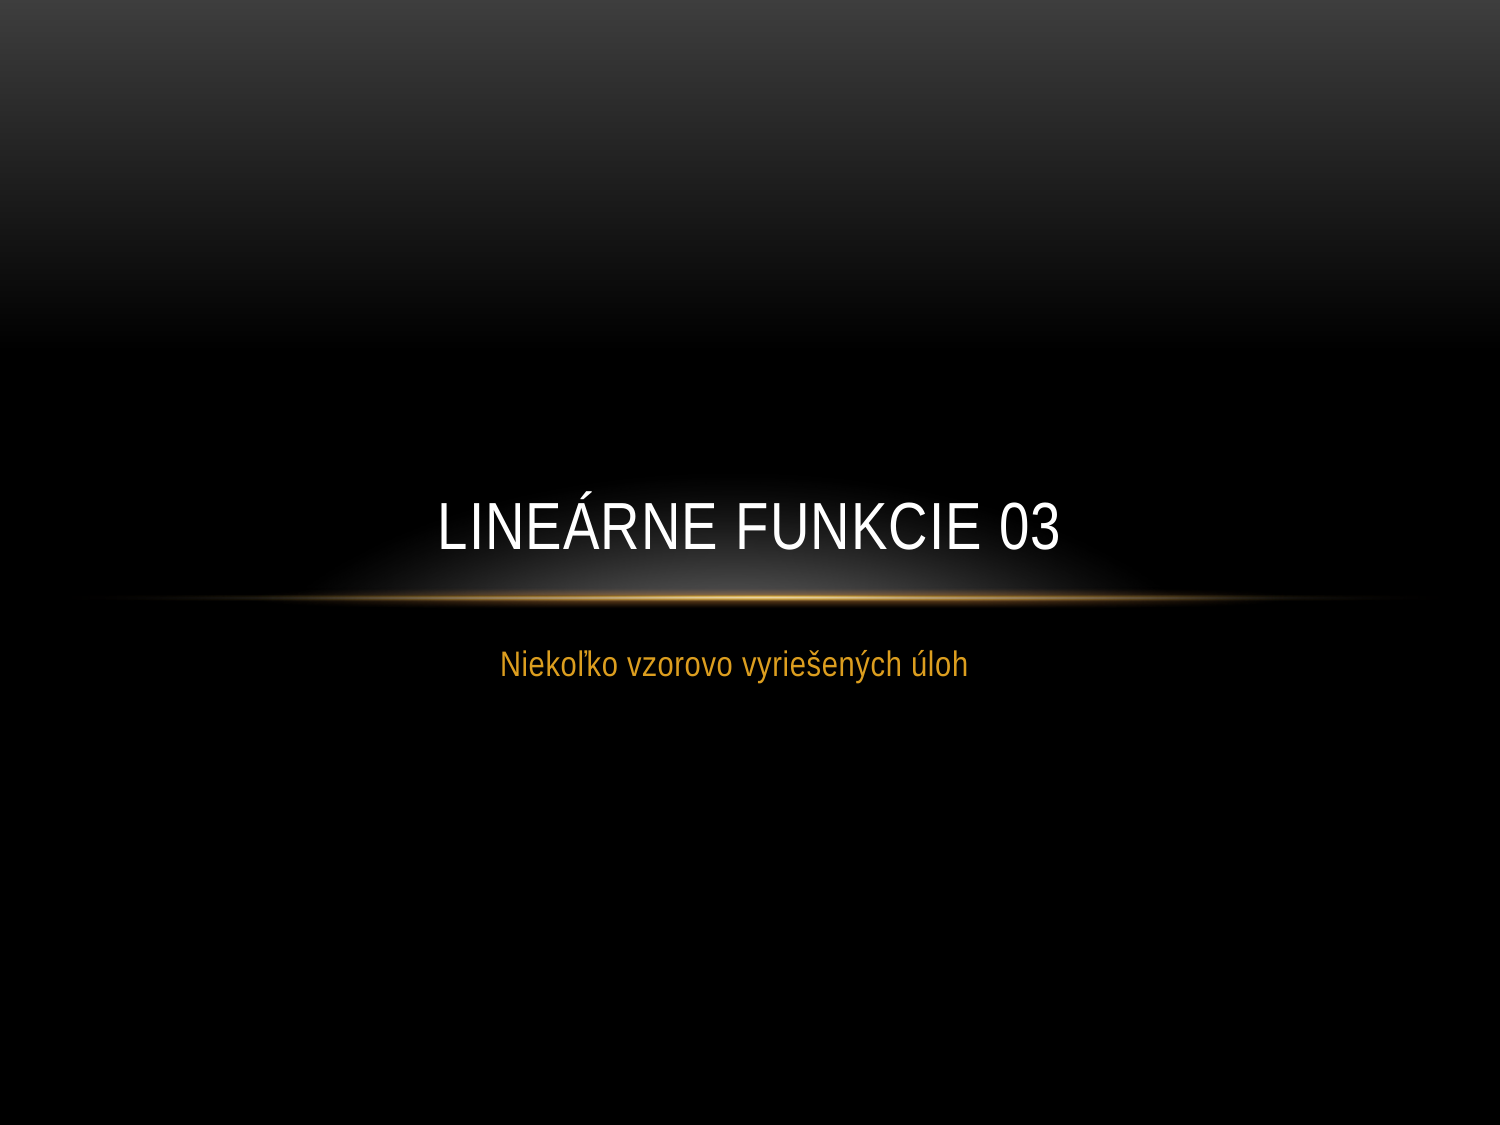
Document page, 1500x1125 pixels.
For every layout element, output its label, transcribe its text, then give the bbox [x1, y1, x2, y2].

subtitle Niekoľko vzorovo vyriešených úloh [218, 633, 1269, 921]
title Lineárne funkcie 03 [112, 329, 1388, 571]
picture [0, 0, 1500, 750]
